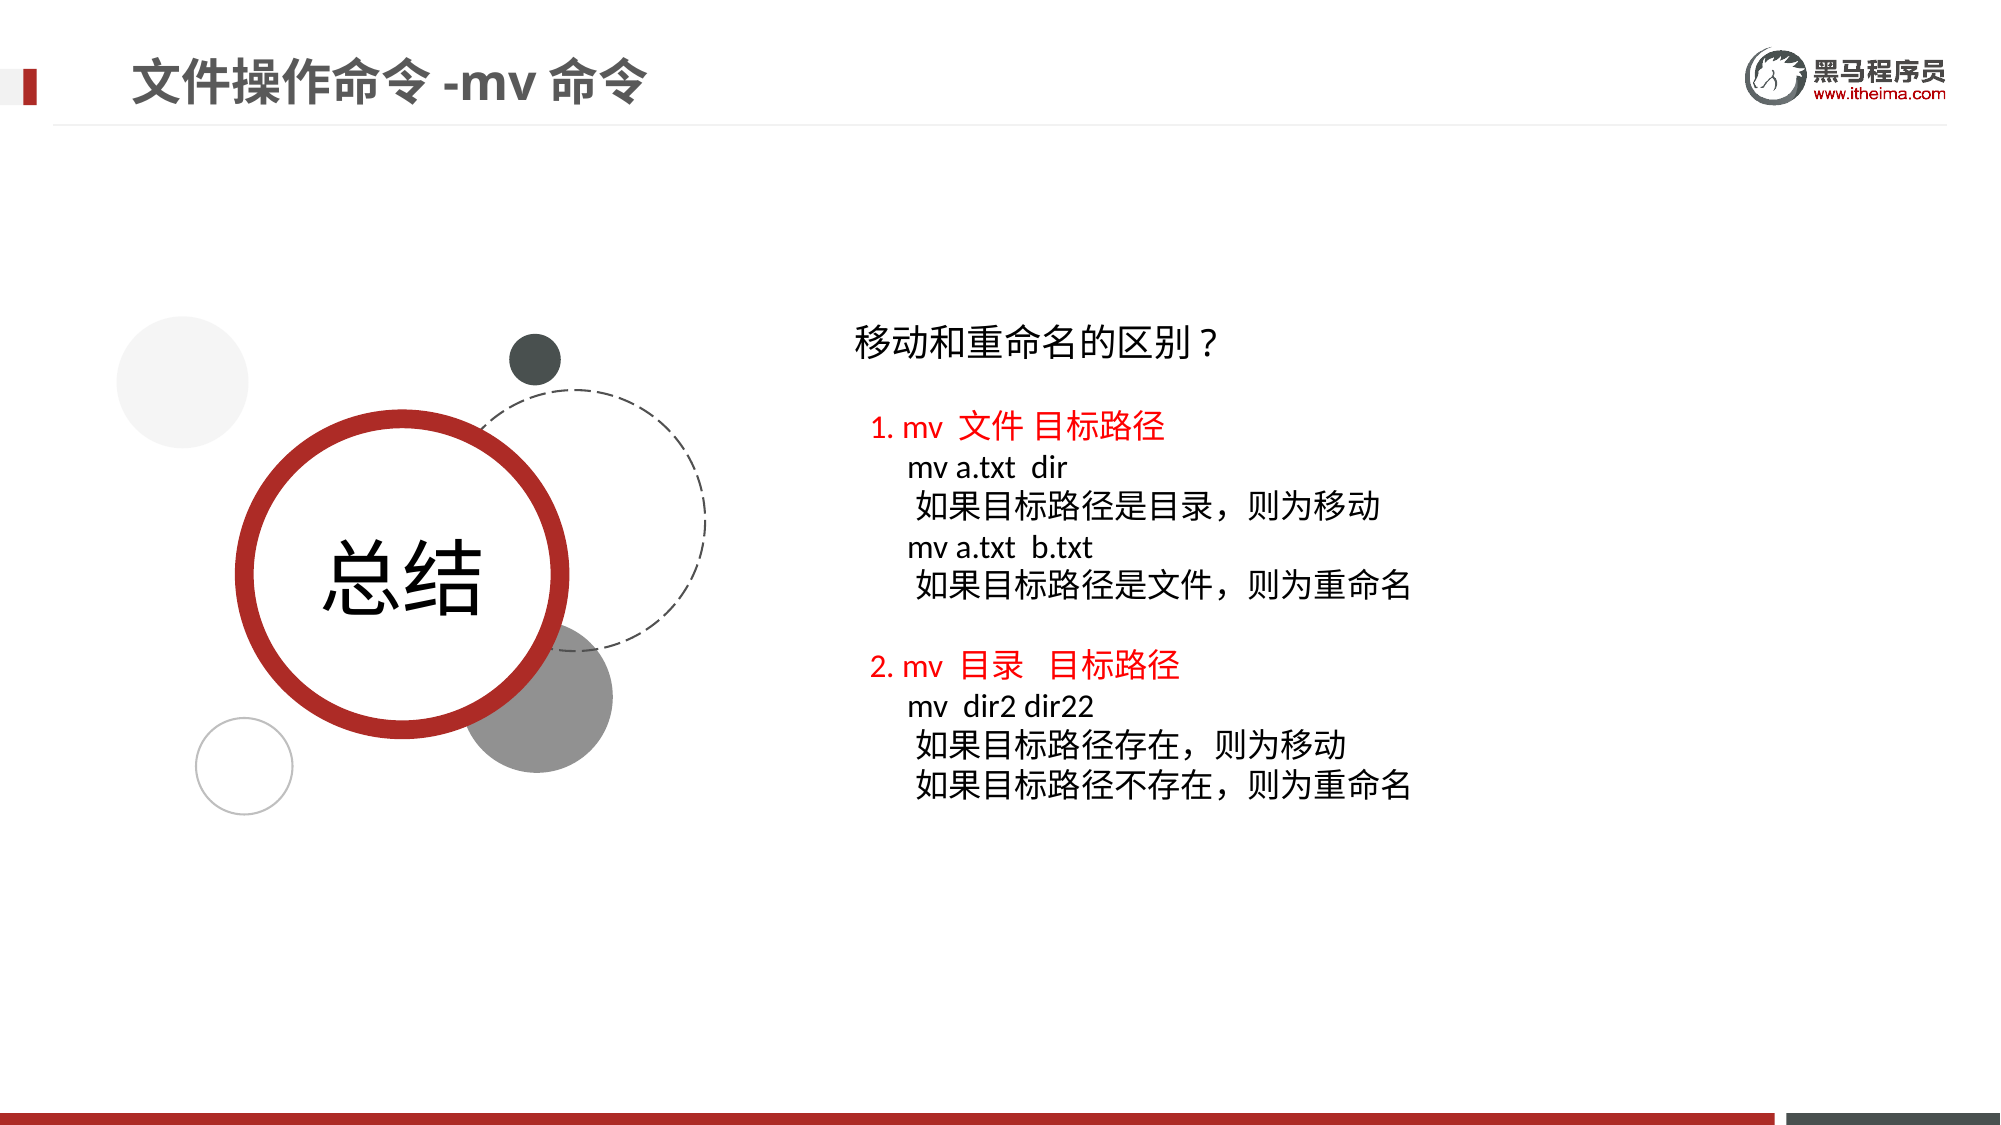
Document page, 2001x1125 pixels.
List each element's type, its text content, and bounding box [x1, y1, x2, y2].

list 移动和重命名的区别? [839, 264, 1473, 374]
text_box 1. mv 文件 目标路径 mv a.txt dir 如果目标路径是目录，则为移动 mv a.txt b.txt 如果目标路径是文件，则为重命名 2. mv 目录 目标路径 mv dir2 dir22 如果目标路径存在，则为移动 如果目标路径不存在，则为重命名 [854, 397, 1760, 812]
picture [1744, 46, 1946, 106]
title 文件操作命令-mv命令 [116, 38, 1556, 124]
